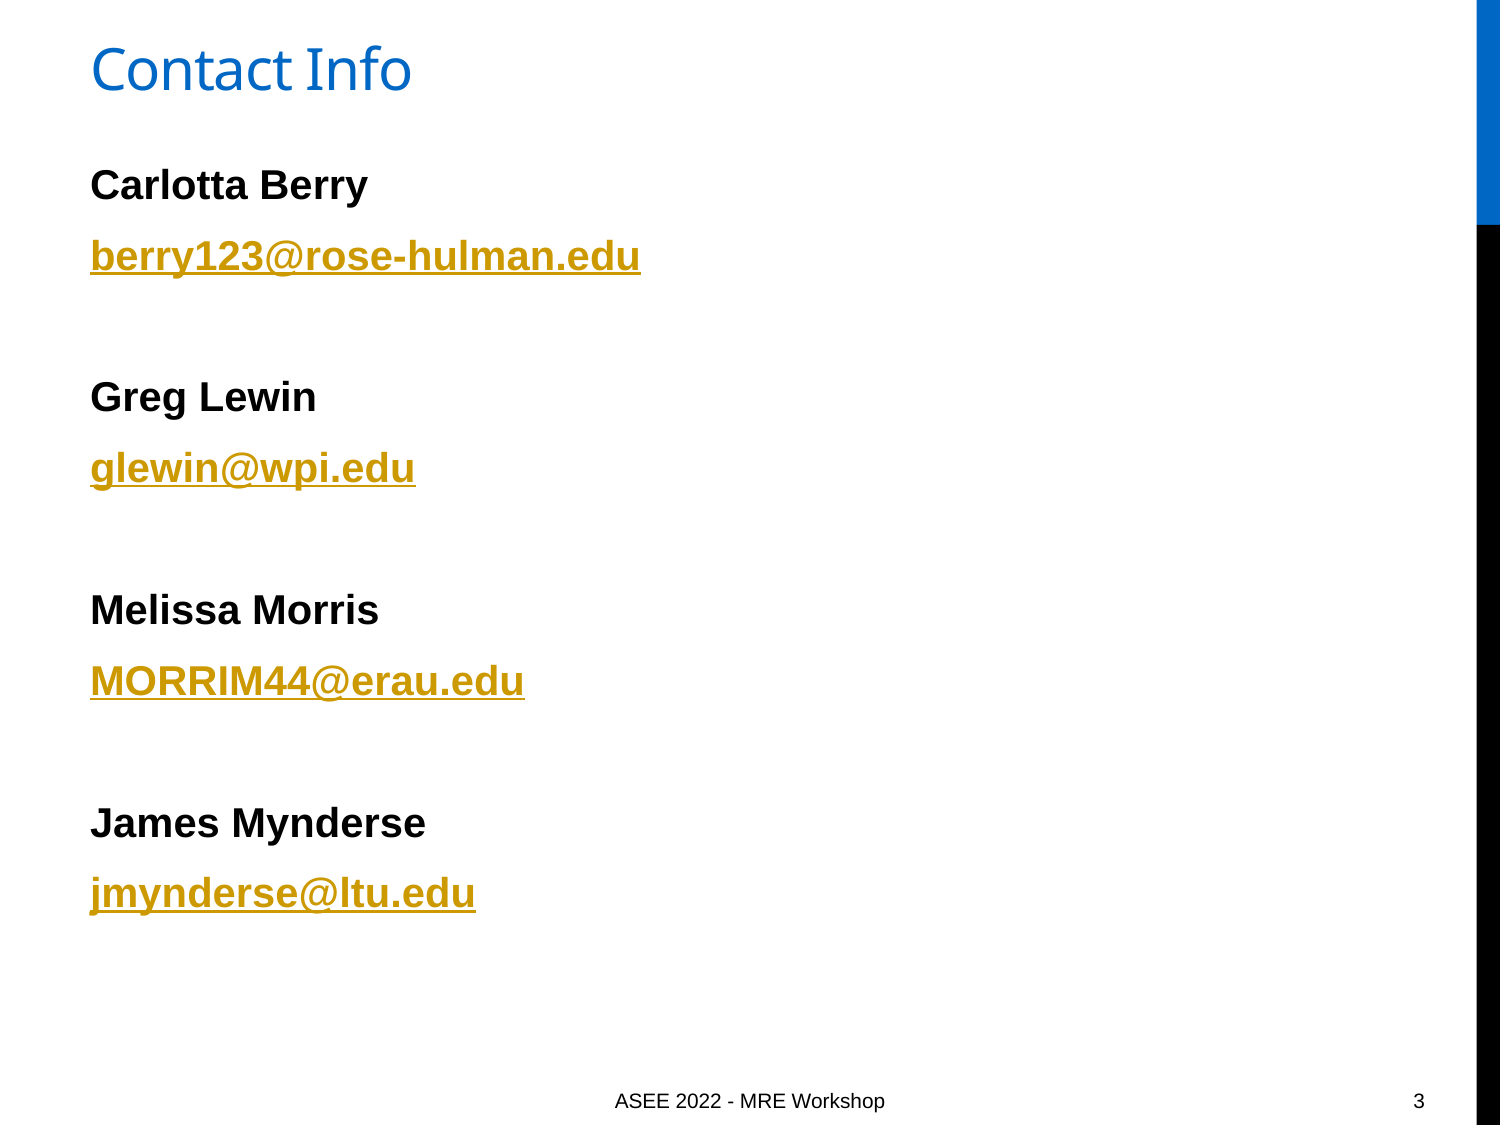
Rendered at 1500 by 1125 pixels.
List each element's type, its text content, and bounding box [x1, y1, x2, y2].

list Carlotta Berry berry123@rose-hulman.edu Greg Lewin glewin@wpi.edu Melissa Morris MORRIM44@erau.edu James Mynderse jmynderse@ltu.edu [75, 149, 1425, 1050]
title Contact Info [75, 25, 1425, 115]
